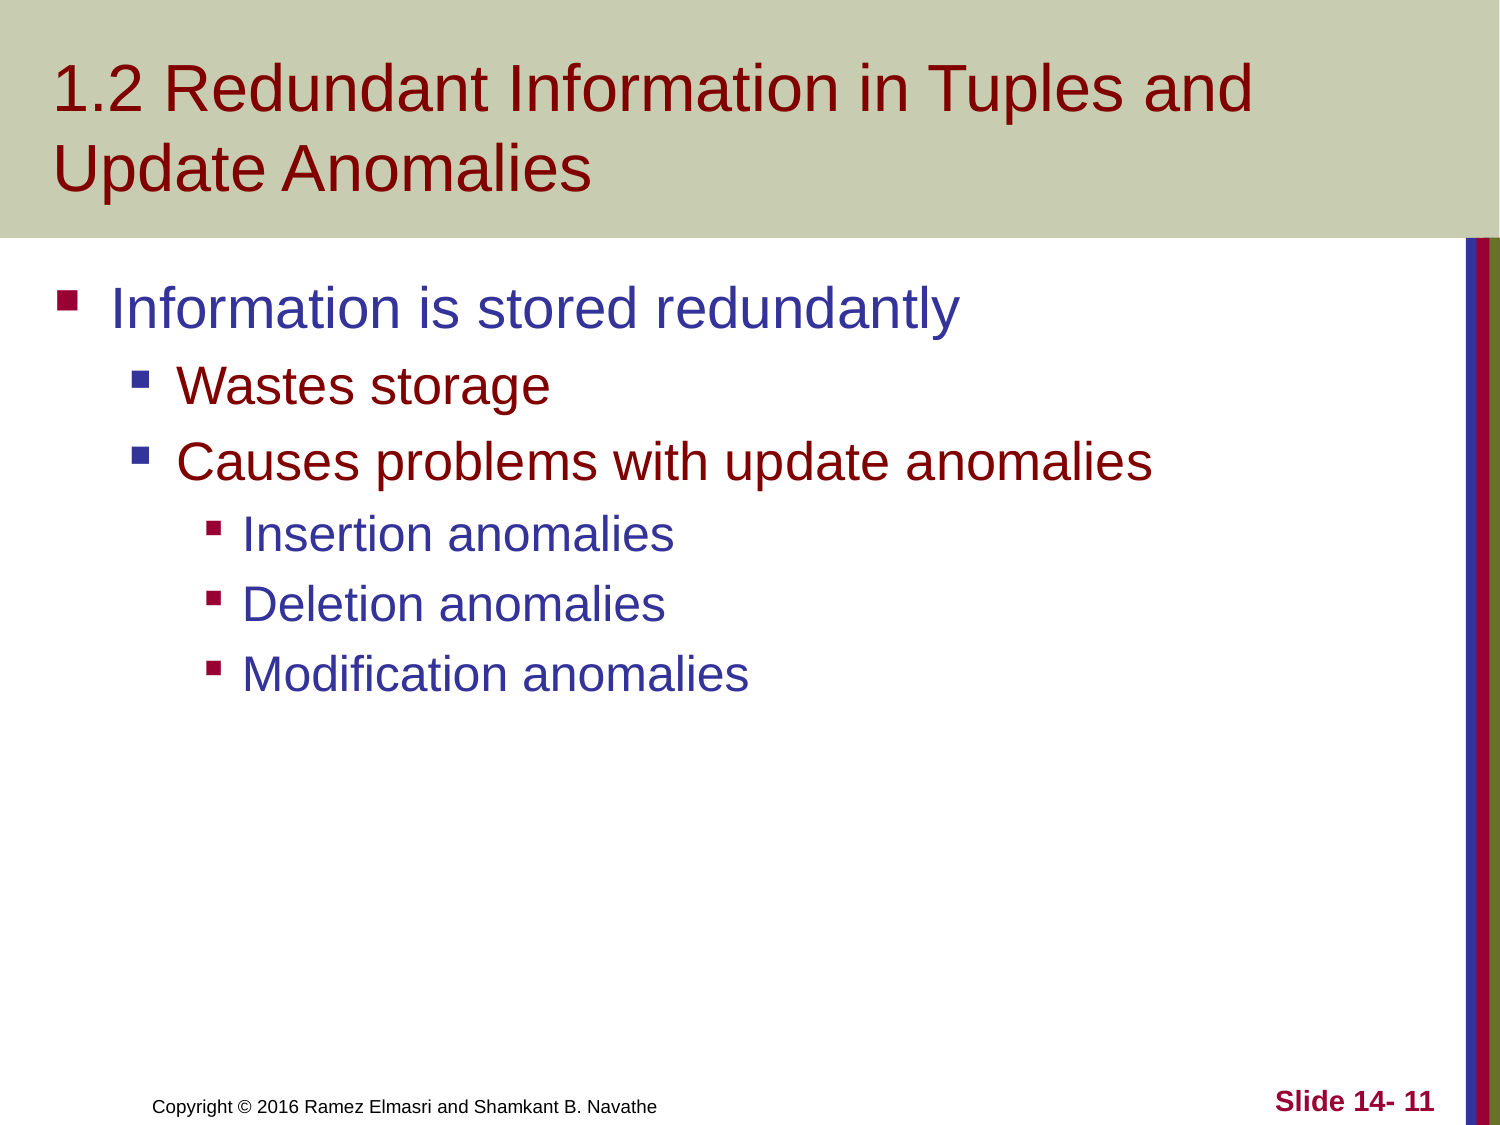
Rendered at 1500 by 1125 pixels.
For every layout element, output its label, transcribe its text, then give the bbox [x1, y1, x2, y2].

slide_number Slide 14- 11 [1137, 1049, 1451, 1125]
list Information is stored redundantly Wastes storage Causes problems with update anomalies Insertion anomalies Deletion anomalies Modification anomalies [39, 262, 1401, 1013]
title 1.2 Redundant Information in Tuples and Update Anomalies [37, 49, 1317, 213]
